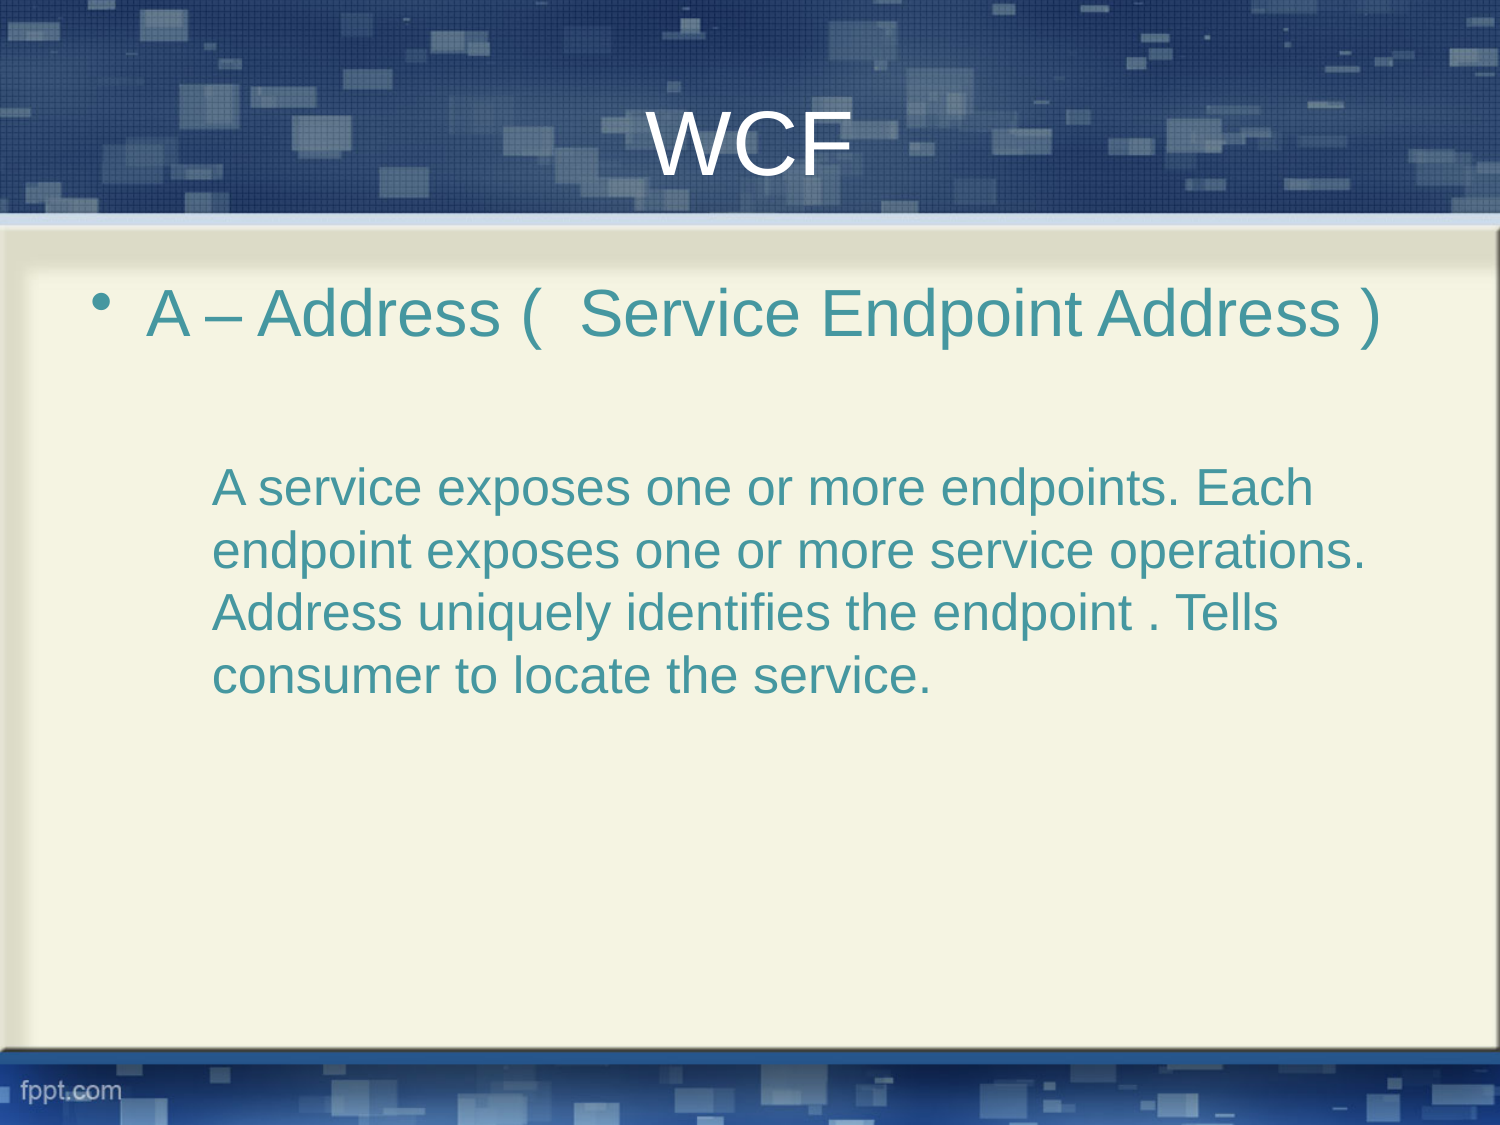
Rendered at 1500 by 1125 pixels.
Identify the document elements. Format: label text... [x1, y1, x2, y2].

list A – Address ( Service Endpoint Address ) A service exposes one or more endpoints. Each endpoint exposes one or more service operations. Address uniquely identifies the endpoint . Tells consumer to locate the service. [74, 262, 1426, 1006]
title WCF [74, 44, 1426, 233]
picture [0, 0, 1500, 1125]
